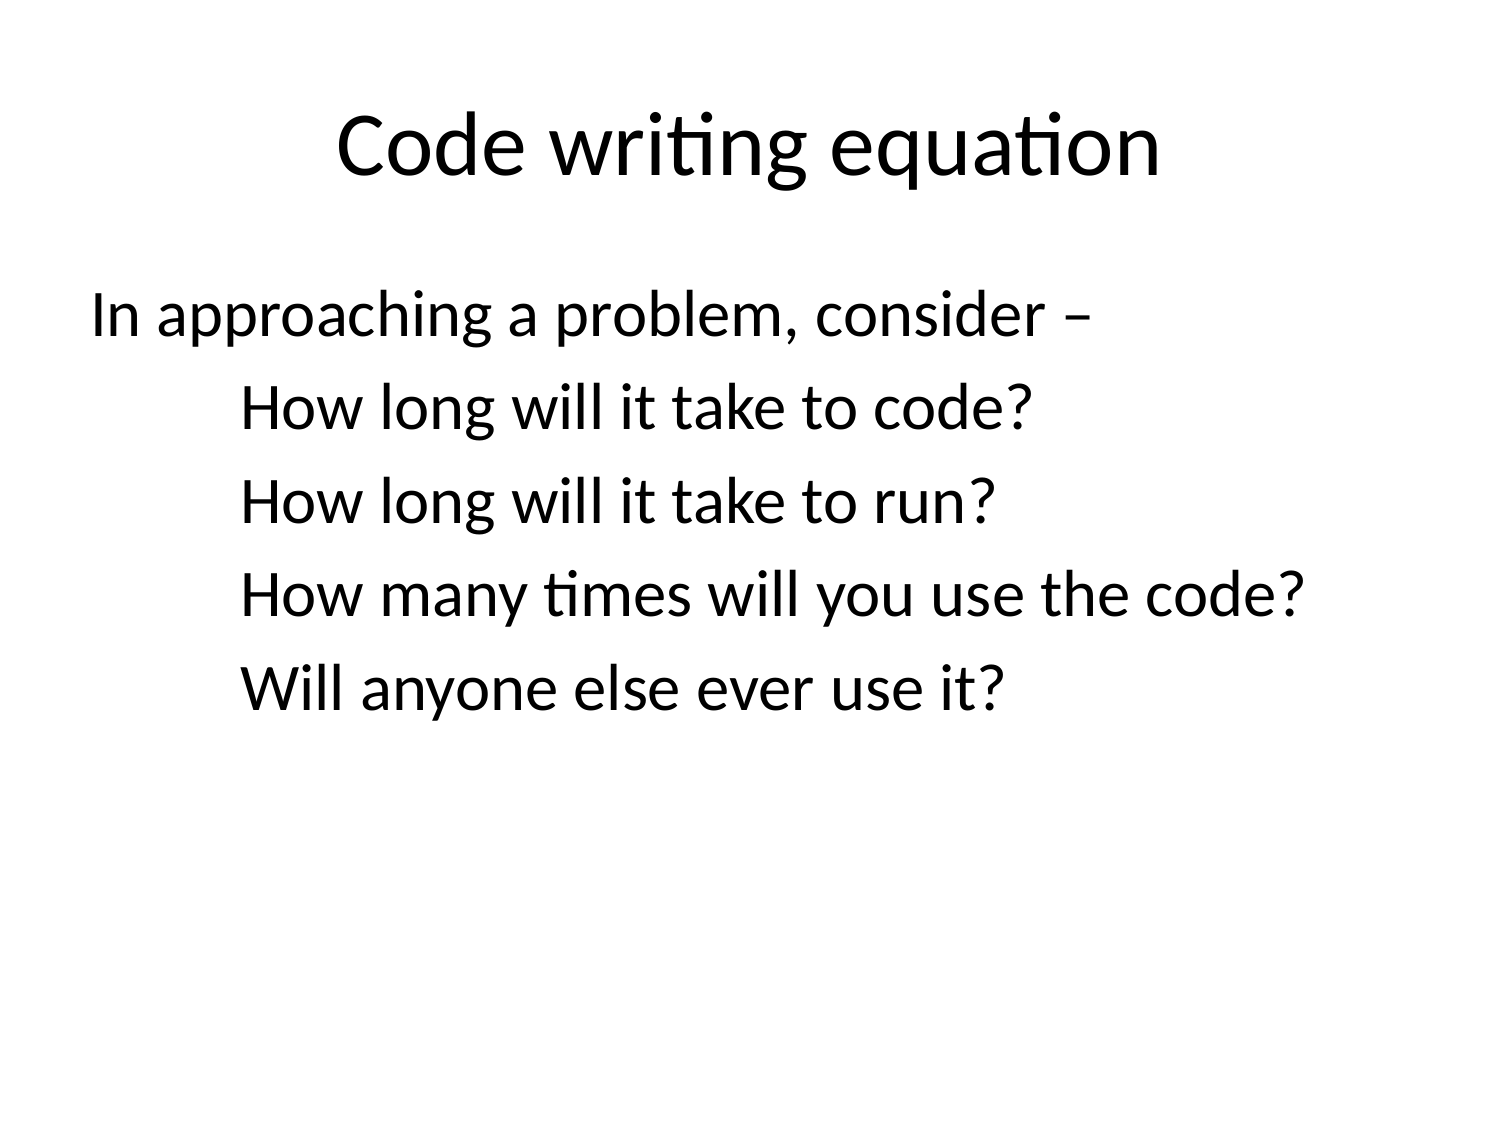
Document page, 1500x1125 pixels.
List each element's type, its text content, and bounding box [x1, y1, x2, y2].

title Code writing equation [75, 45, 1425, 233]
list In approaching a problem, consider – How long will it take to code? How long will it take to run? How many times will you use the code? Will anyone else ever use it? [75, 262, 1425, 1005]
